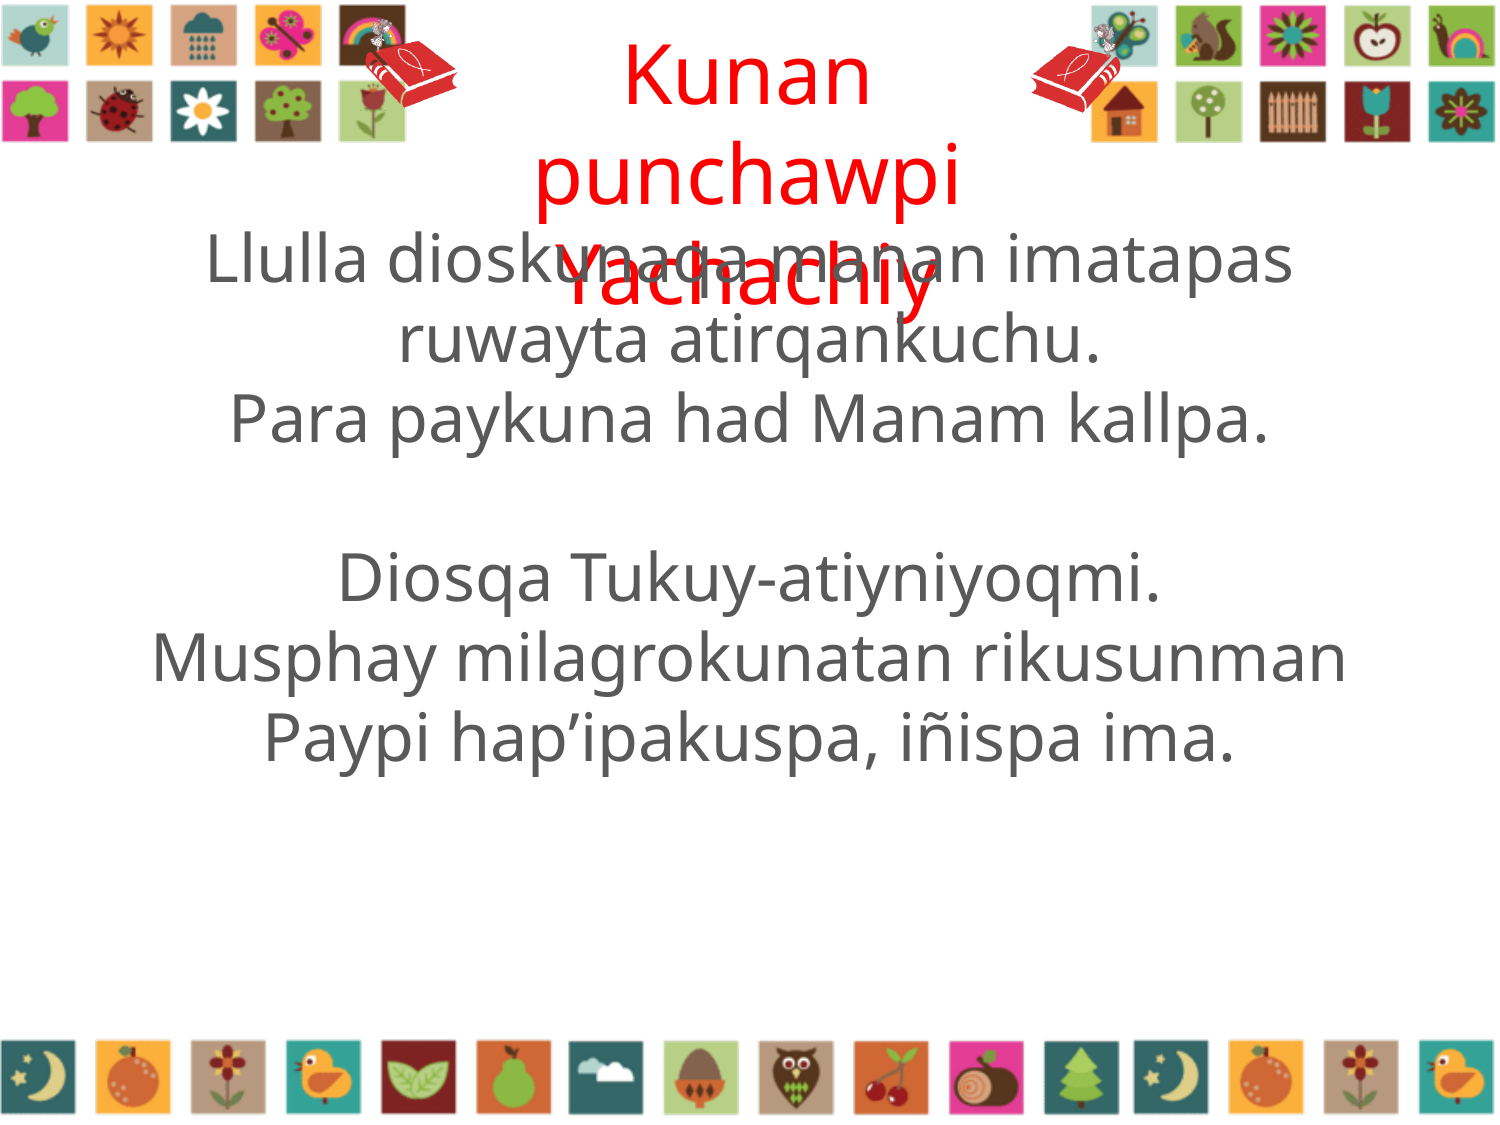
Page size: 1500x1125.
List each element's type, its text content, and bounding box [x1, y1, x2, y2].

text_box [0, 1028, 1500, 1118]
picture [999, 3, 1500, 150]
text_box Llulla dioskunaqa manan imatapas ruwayta atirqankuchu. Para paykuna had Manam kallpa. Diosqa Tukuy-atiyniyoqmi. Musphay milagrokunatan rikusunman Paypi hap’ipakuspa, iñispa ima. [76, 208, 1424, 863]
picture [0, 3, 490, 150]
text_box Kunan punchawpi Yachachiy [414, 13, 1080, 208]
